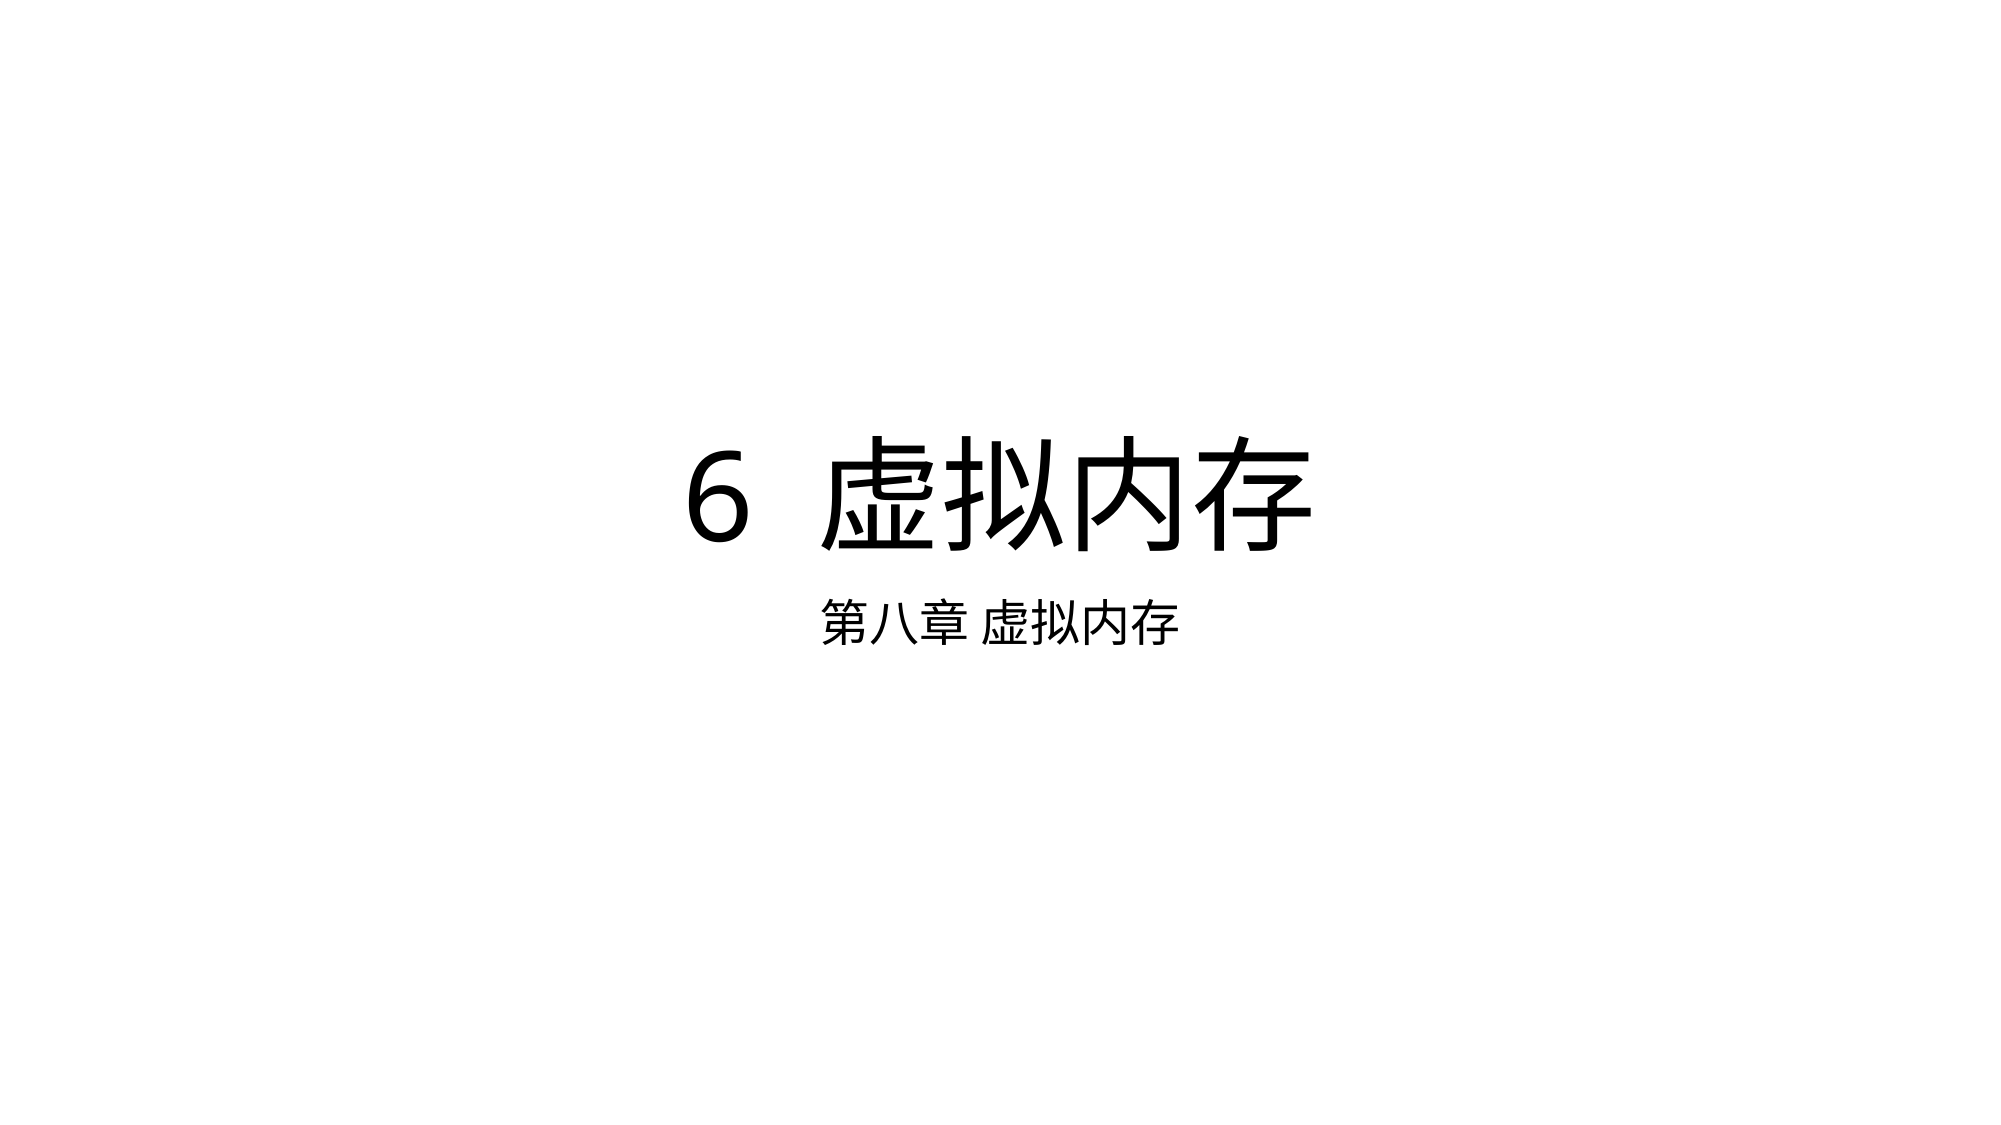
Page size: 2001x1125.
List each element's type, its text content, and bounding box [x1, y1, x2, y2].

title 6 虚拟内存 [249, 184, 1750, 576]
subtitle 第八章 虚拟内存 [249, 590, 1750, 863]
